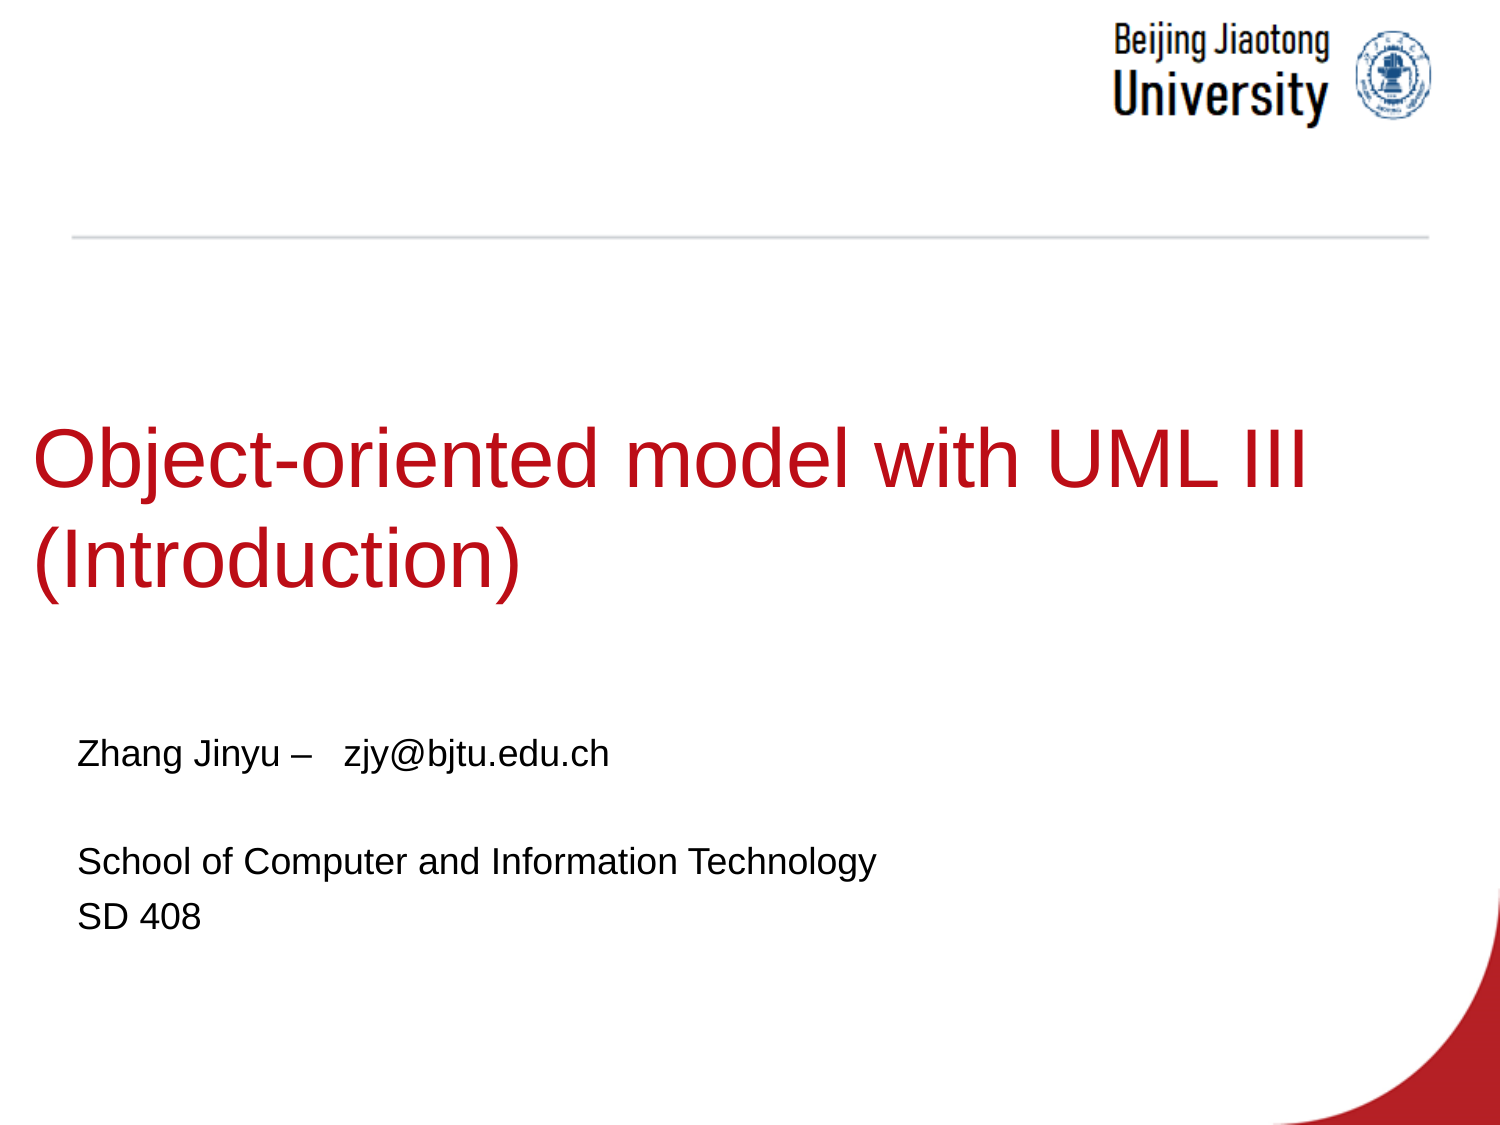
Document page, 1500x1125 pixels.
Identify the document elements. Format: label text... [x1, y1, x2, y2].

text_box Zhang Jinyu – zjy@bjtu.edu.ch School of Computer and Information Technology SD 408 [62, 721, 1100, 1096]
picture [0, 0, 1500, 1125]
text_box Object-oriented model with UML III (Introduction) [17, 397, 1483, 539]
